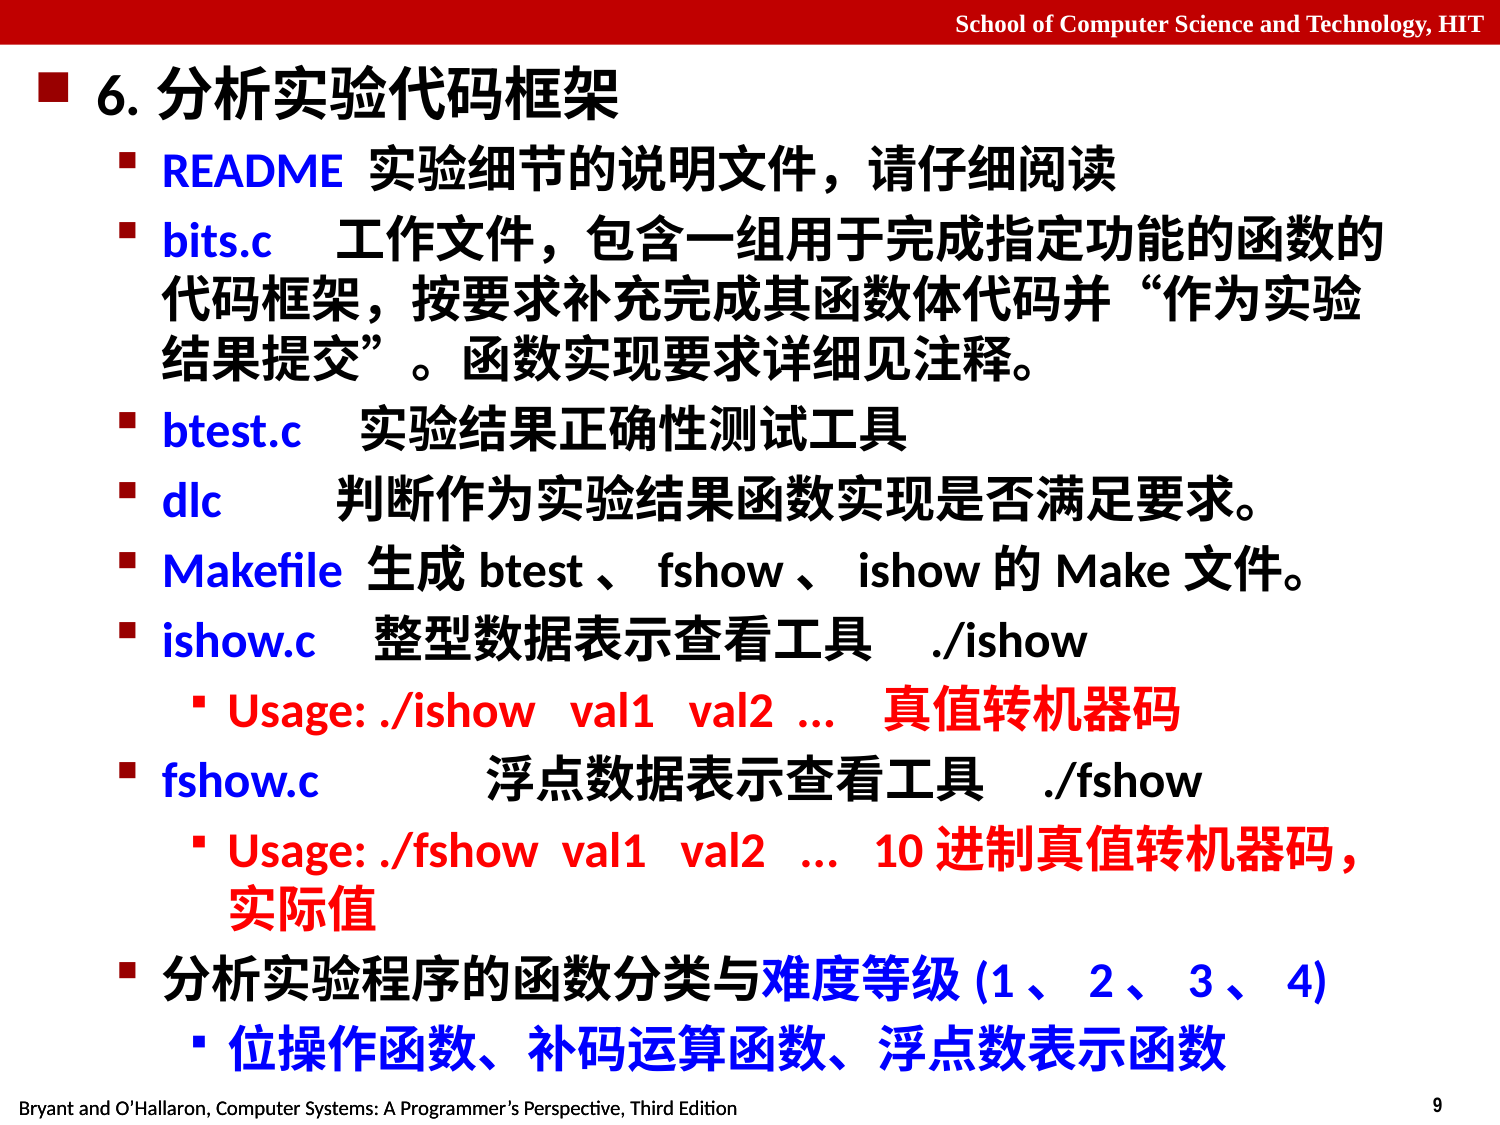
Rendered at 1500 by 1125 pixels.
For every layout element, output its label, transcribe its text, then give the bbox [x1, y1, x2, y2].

list 6.分析实验代码框架 README 实验细节的说明文件，请仔细阅读 bits.c 工作文件，包含一组用于完成指定功能的函数的代码框架，按要求补充完成其函数体代码并“作为实验结果提交”。函数实现要求详细见注释。 btest.c 实验结果正确性测试工具 dlc 判断作为实验结果函数实现是否满足要求。 Makefile 生成btest、fshow、ishow的Make文件。 ishow.c 整型数据表示查看工具 ./ishow Usage: ./ishow val1 val2 ... 真值转机器码 fshow.c 浮点数据表示查看工具 ./fshow Usage: ./fshow val1 val2 ... 10进制真值转机器码，实际值 分析实验程序的函数分类与难度等级(1、2、3、4) 位操作函数、补码运算函数、浮点数表示函数 [24, 49, 1426, 1088]
